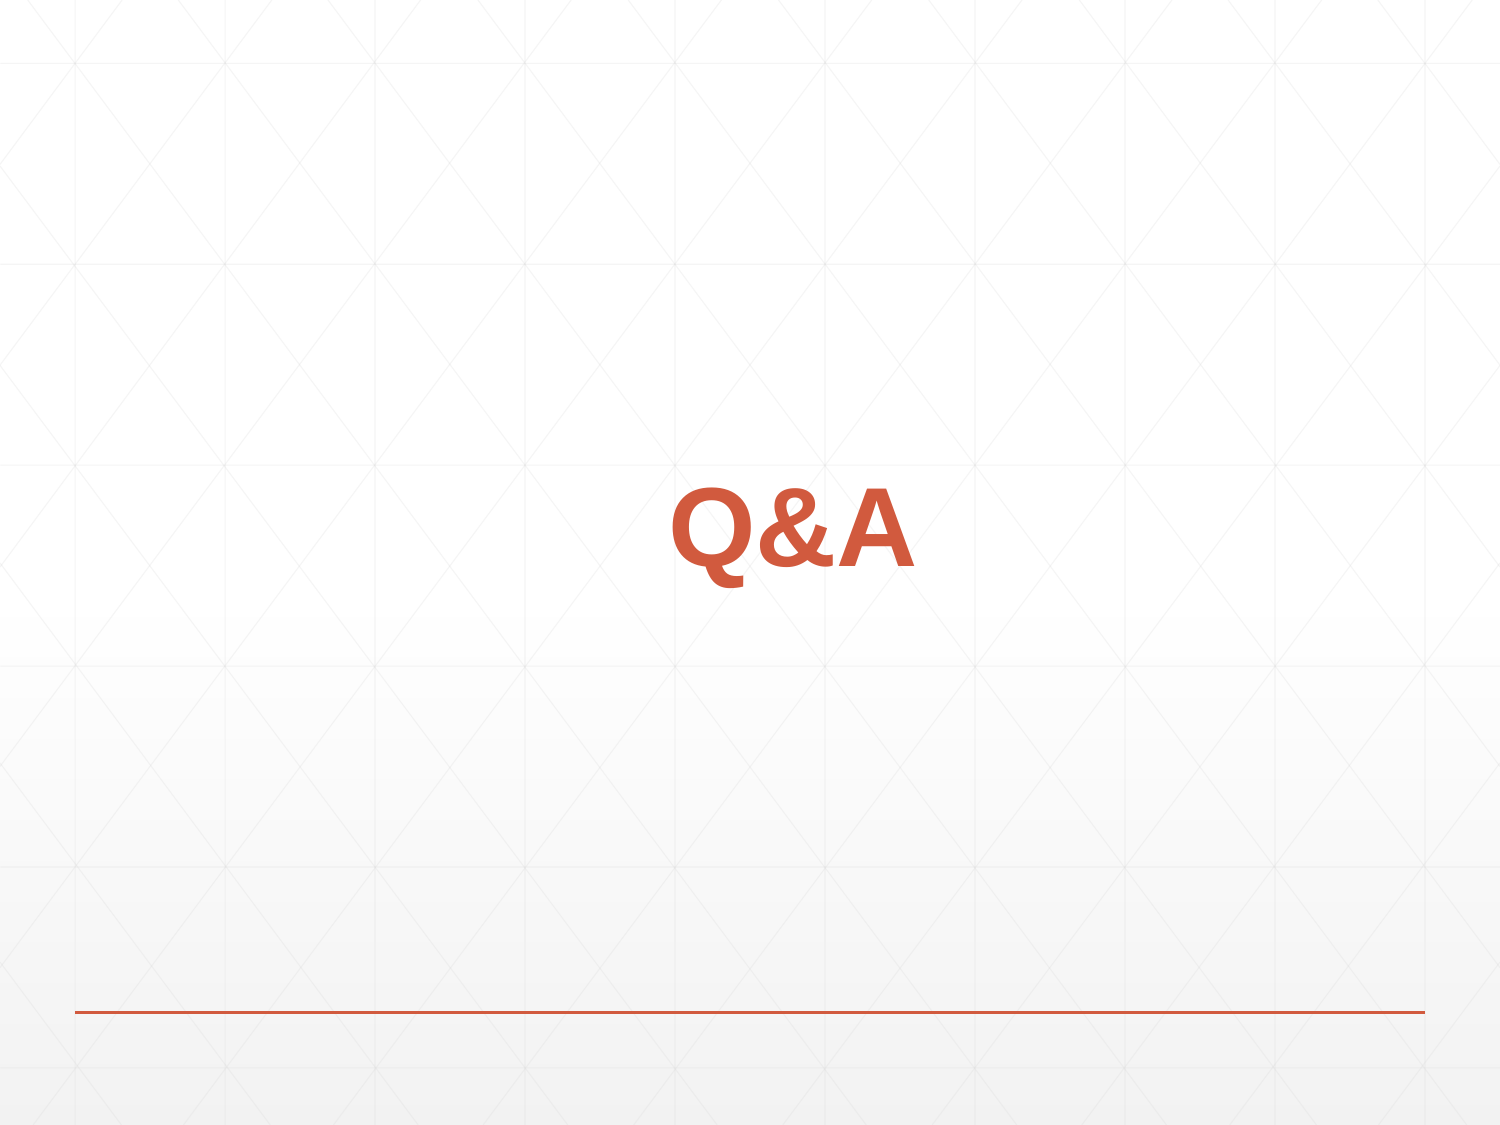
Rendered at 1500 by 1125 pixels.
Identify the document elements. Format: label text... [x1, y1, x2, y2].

title Q&A [159, 82, 1428, 978]
